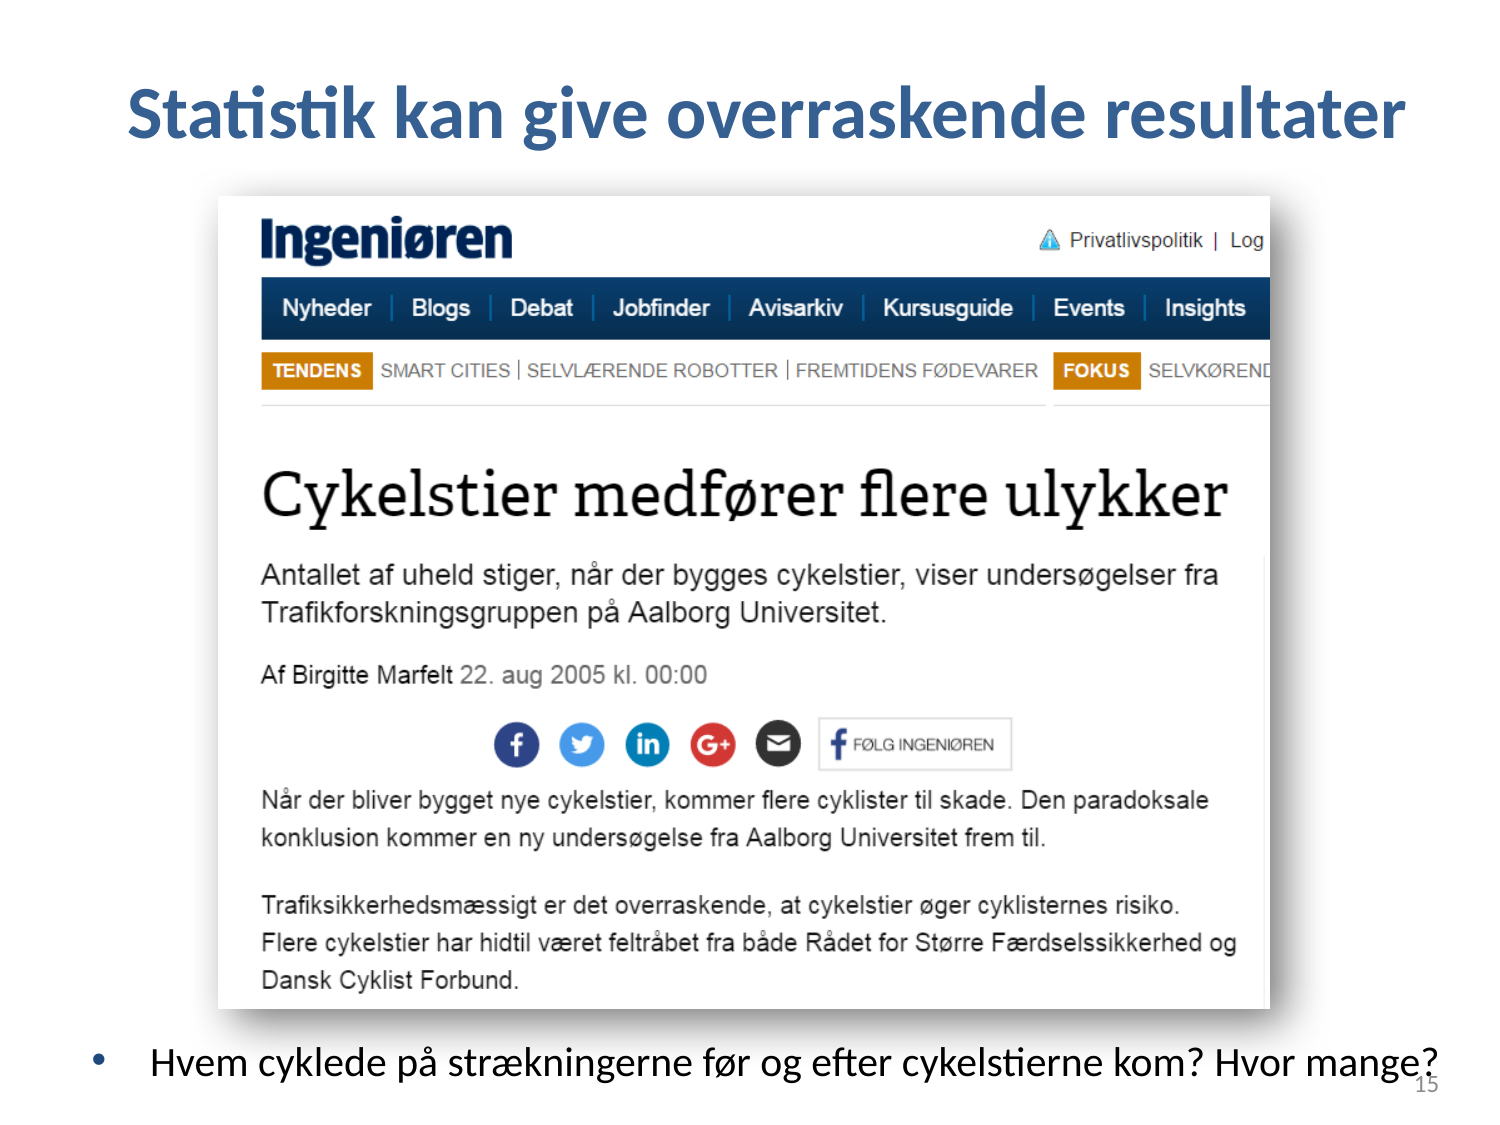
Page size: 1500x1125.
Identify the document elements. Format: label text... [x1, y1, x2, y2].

list Hvem cyklede på strækningerne før og efter cykelstierne kom? Hvor mange? [76, 1027, 1459, 1106]
slide_number 15 [1104, 1058, 1455, 1107]
title Statistik kan give overraskende resultater [76, 45, 1459, 173]
picture [218, 196, 1270, 1010]
